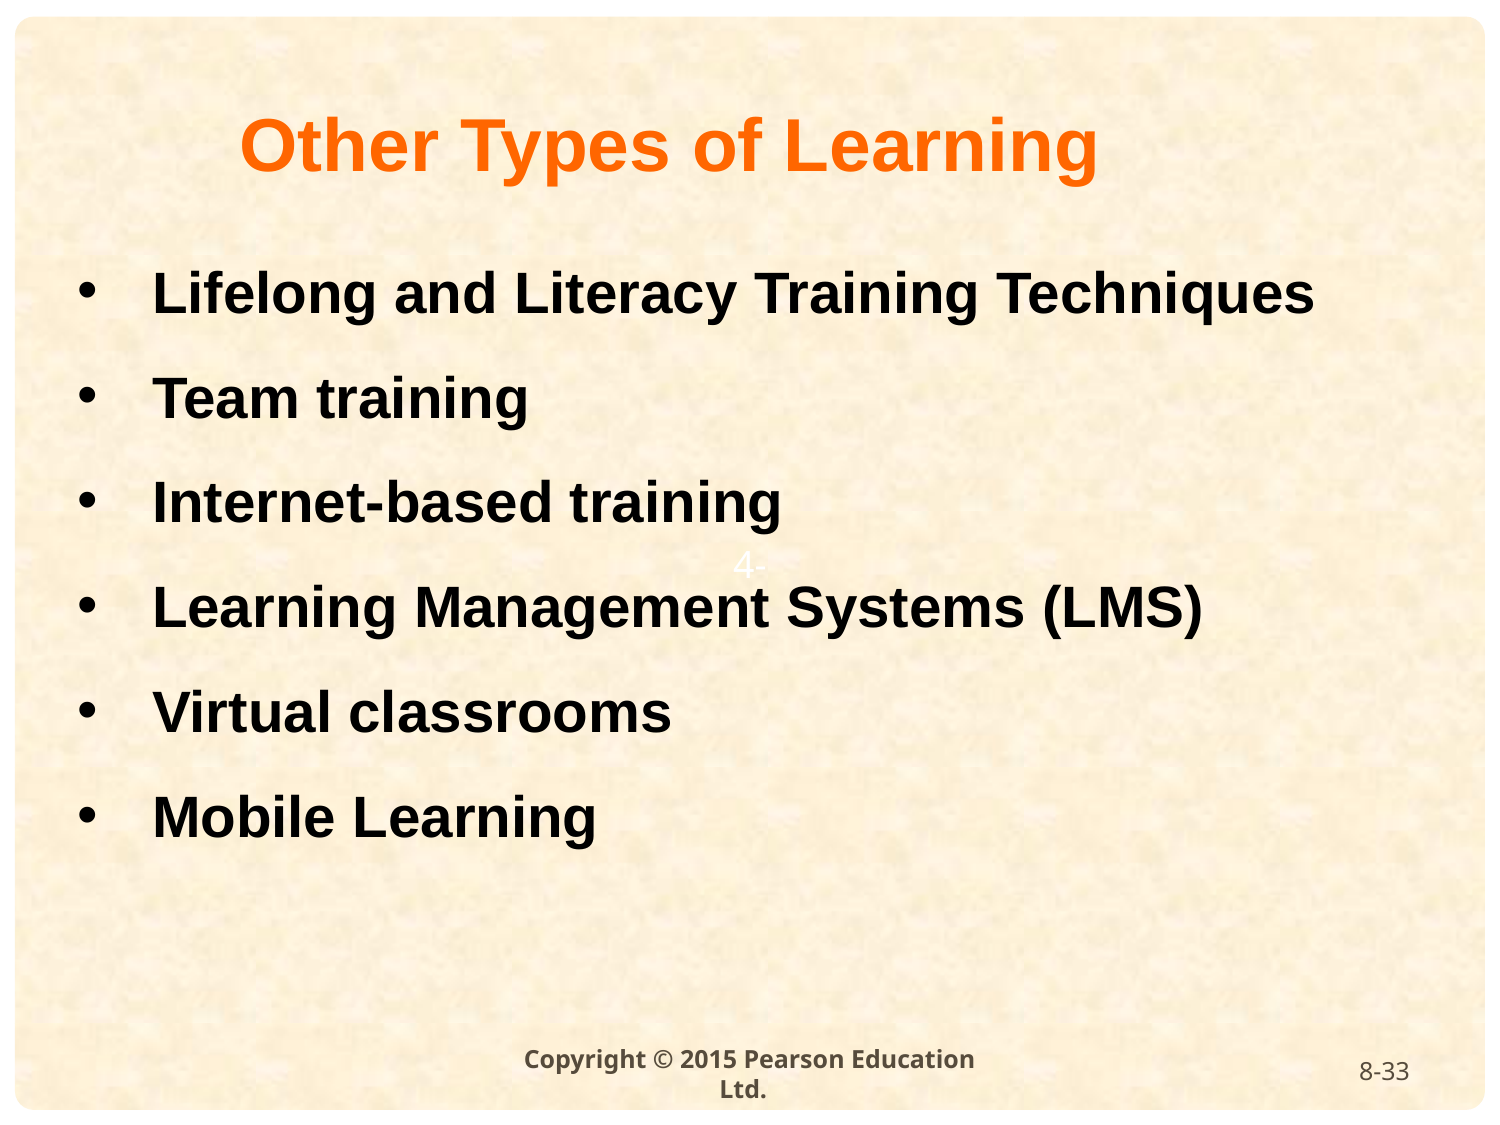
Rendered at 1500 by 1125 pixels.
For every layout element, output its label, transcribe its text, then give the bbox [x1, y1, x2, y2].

text_box Lifelong and Literacy Training Techniques Team training Internet-based training Learning Management Systems (LMS) Virtual classrooms Mobile Learning [62, 212, 1400, 992]
text_box Other Types of Learning [225, 89, 1400, 212]
picture [14, 16, 1485, 1110]
text_box Copyright © 2015 Pearson Education Ltd. [487, 1047, 1013, 1100]
slide_number 8-33 [1074, 1042, 1425, 1103]
